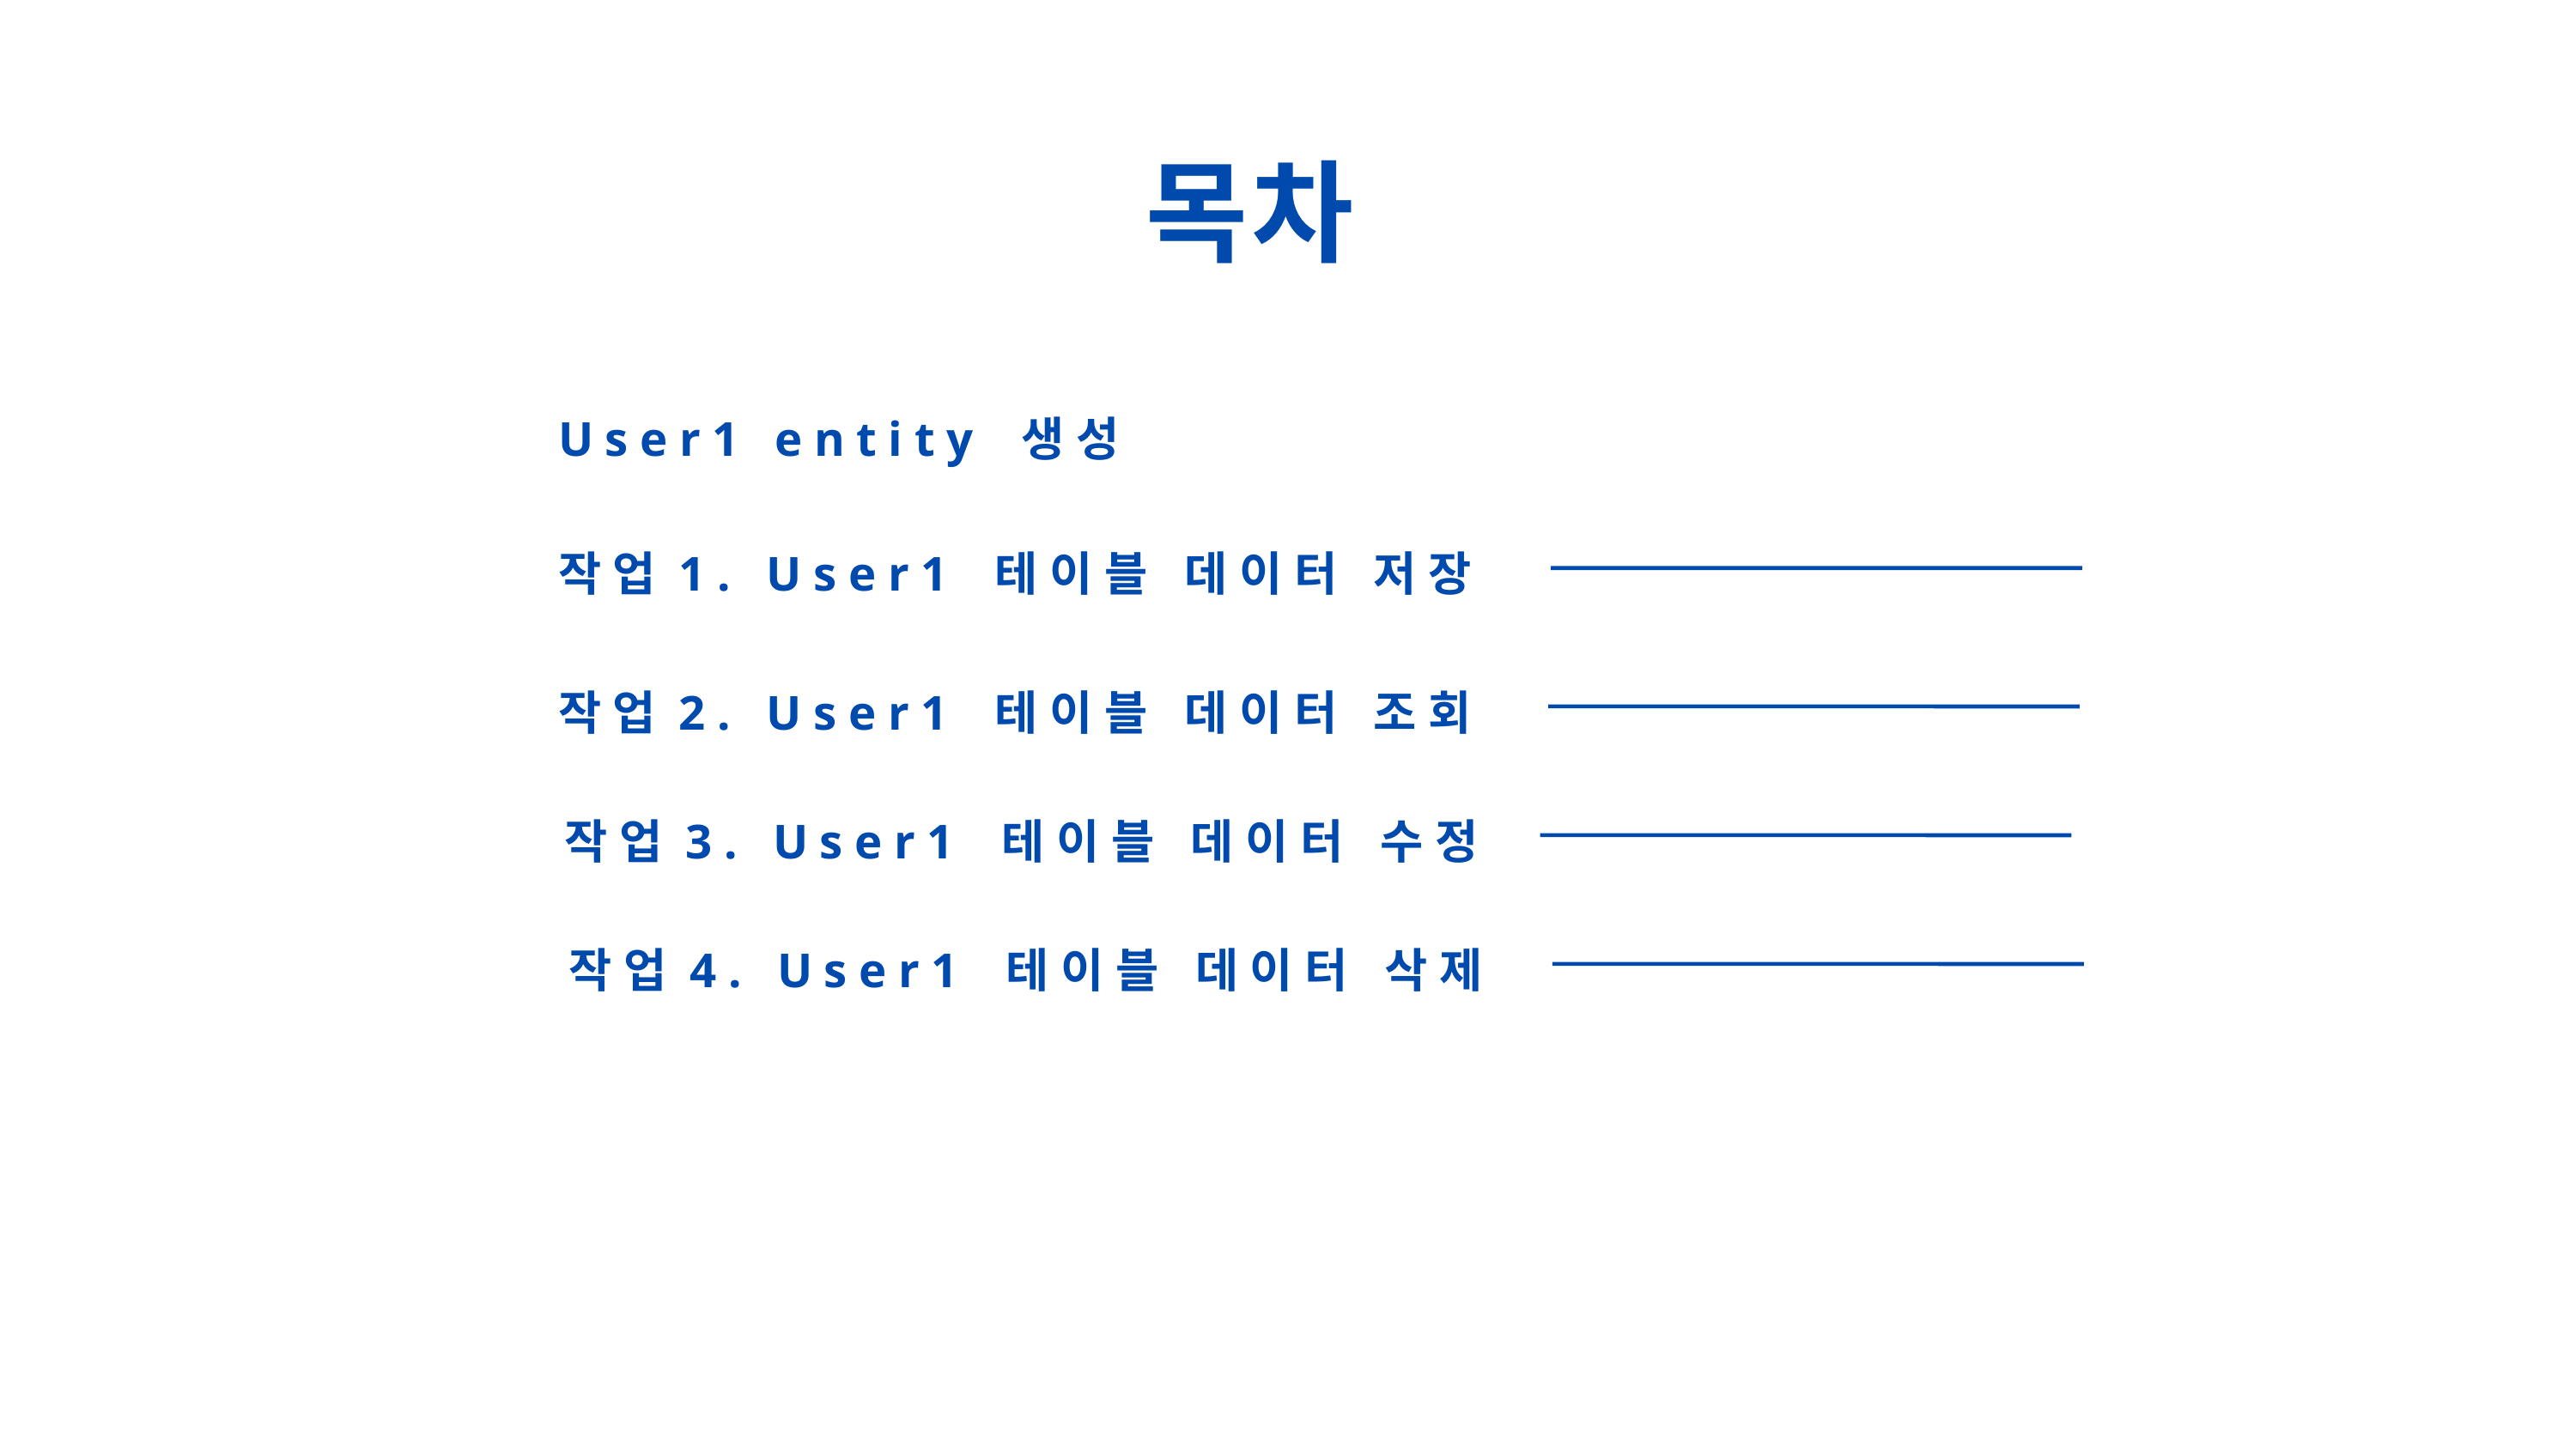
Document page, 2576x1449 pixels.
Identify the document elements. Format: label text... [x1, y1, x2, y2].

text_box 작업1. User1 테이블 데이터 저장 [557, 534, 1679, 601]
text_box 작업3. User1 테이블 데이터 수정 [564, 803, 1793, 869]
text_box 작업4. User1 테이블 데이터 삭제 [568, 931, 1797, 997]
text_box 목차 [1145, 120, 2466, 276]
text_box User1 entity 생성 [557, 399, 2115, 466]
text_box 작업2. User1 테이블 데이터 조회 [557, 674, 1786, 740]
